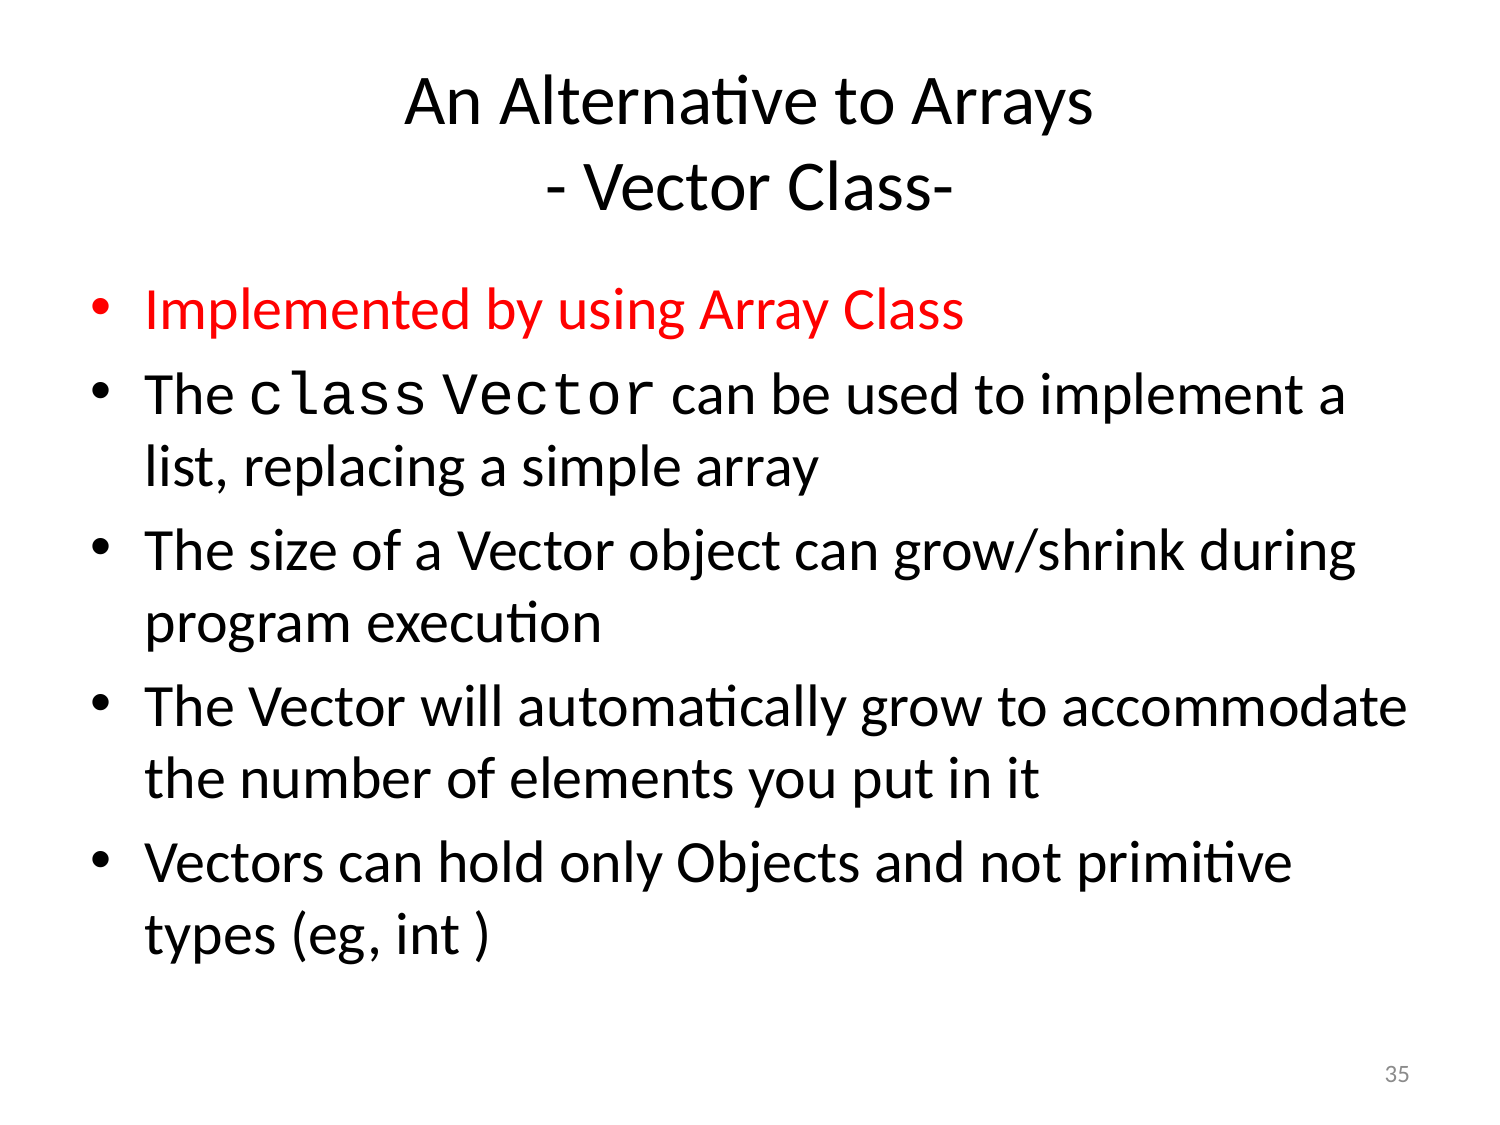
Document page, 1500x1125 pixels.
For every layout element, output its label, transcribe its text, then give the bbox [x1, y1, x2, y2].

slide_number 35 [1074, 1042, 1425, 1103]
title An Alternative to Arrays - Vector Class- [75, 45, 1425, 233]
list Implemented by using Array Class The class Vector can be used to implement a list, replacing a simple array The size of a Vector object can grow/shrink during program execution The Vector will automatically grow to accommodate the number of elements you put in it Vectors can hold only Objects and not primitive types (eg, int ) [75, 262, 1425, 1005]
